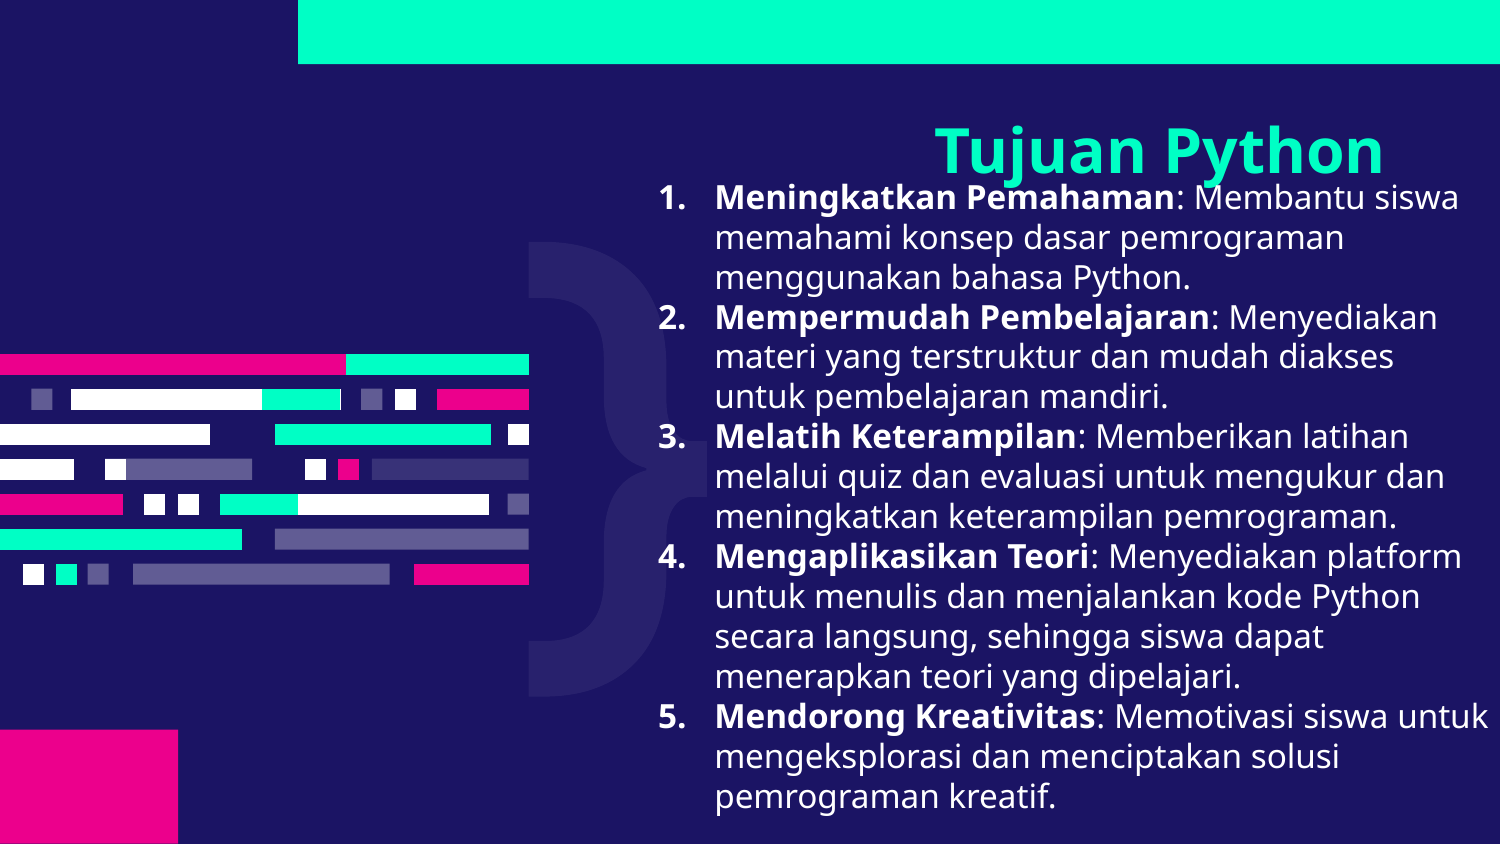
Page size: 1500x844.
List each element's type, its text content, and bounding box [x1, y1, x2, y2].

title Tujuan Python [751, 96, 1402, 168]
text_box Meningkatkan Pemahaman: Membantu siswa memahami konsep dasar pemrograman menggunakan bahasa Python. Mempermudah Pembelajaran: Menyediakan materi yang terstruktur dan mudah diakses untuk pembelajaran mandiri. Melatih Keterampilan: Memberikan latihan melalui quiz dan evaluasi untuk mengukur dan meningkatkan keterampilan pemrograman. Mengaplikasikan Teori: Menyediakan platform untuk menulis dan menjalankan kode Python secara langsung, sehingga siswa dapat menerapkan teori yang dipelajari. Mendorong Kreativitas: Memotivasi siswa untuk mengeksplorasi dan menciptakan solusi pemrograman kreatif. [643, 168, 1500, 823]
